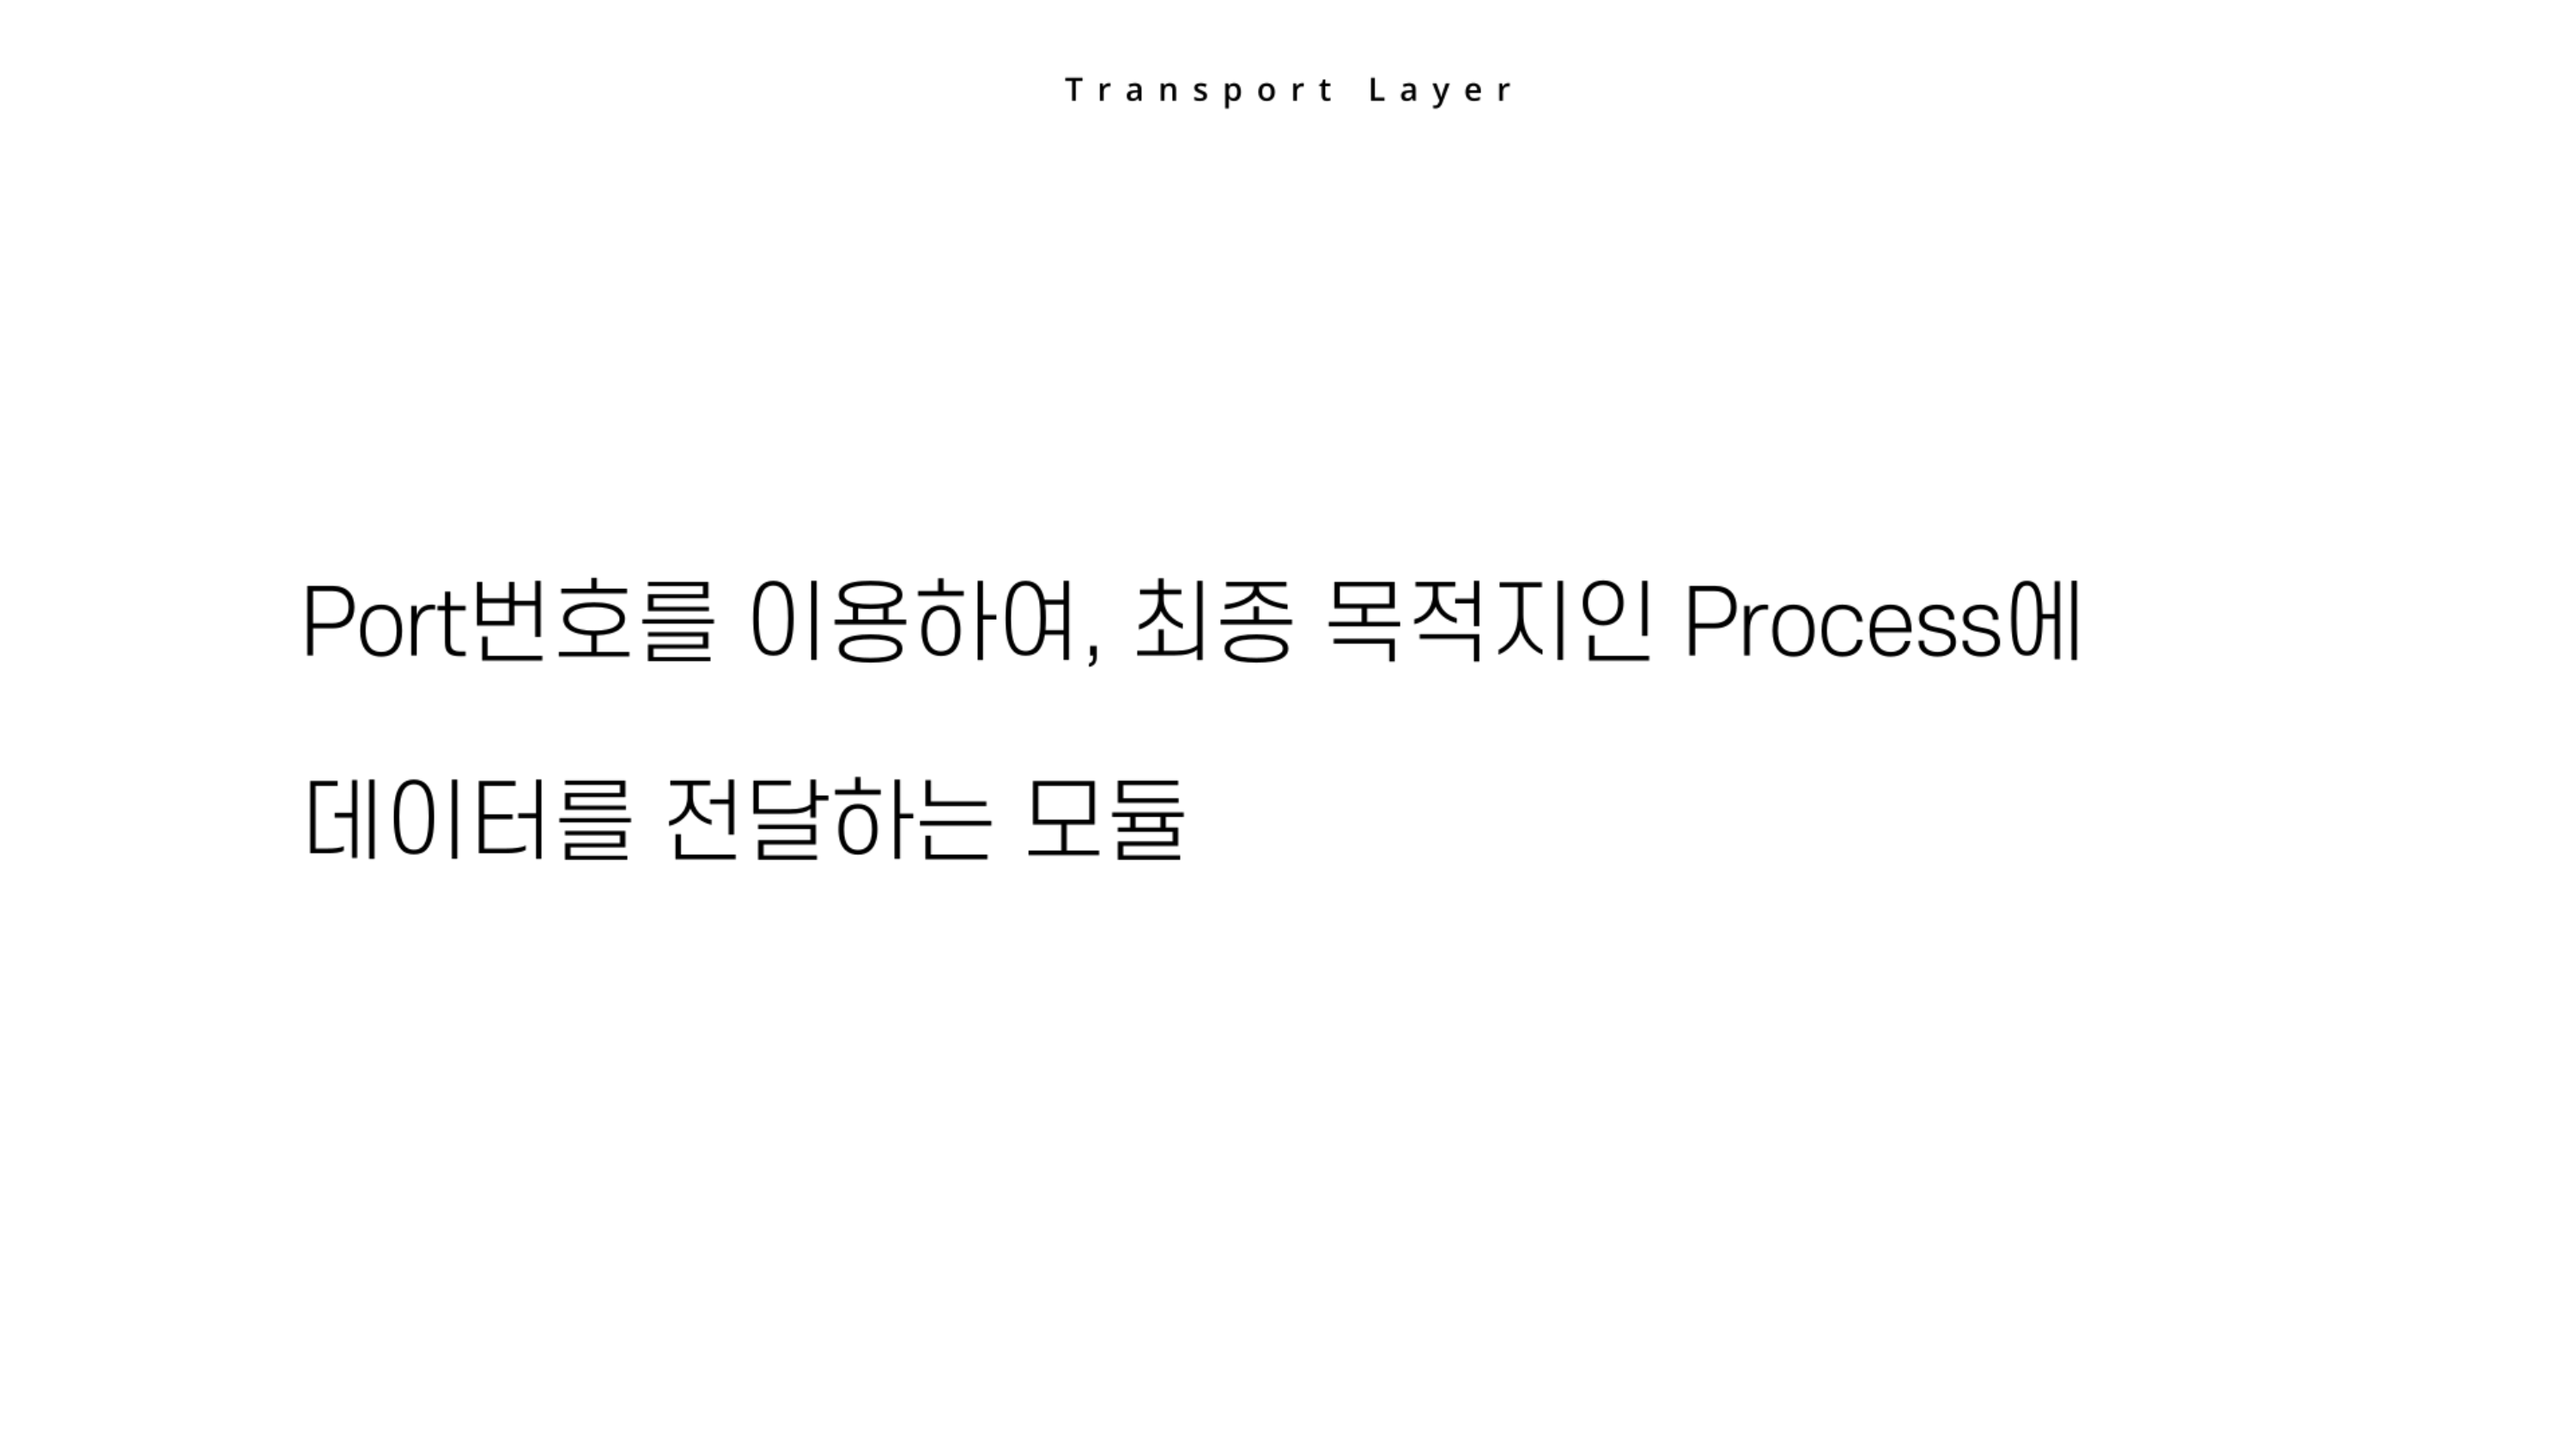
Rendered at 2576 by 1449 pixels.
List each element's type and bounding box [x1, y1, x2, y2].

picture [287, 546, 2118, 900]
picture [556, 60, 1527, 125]
